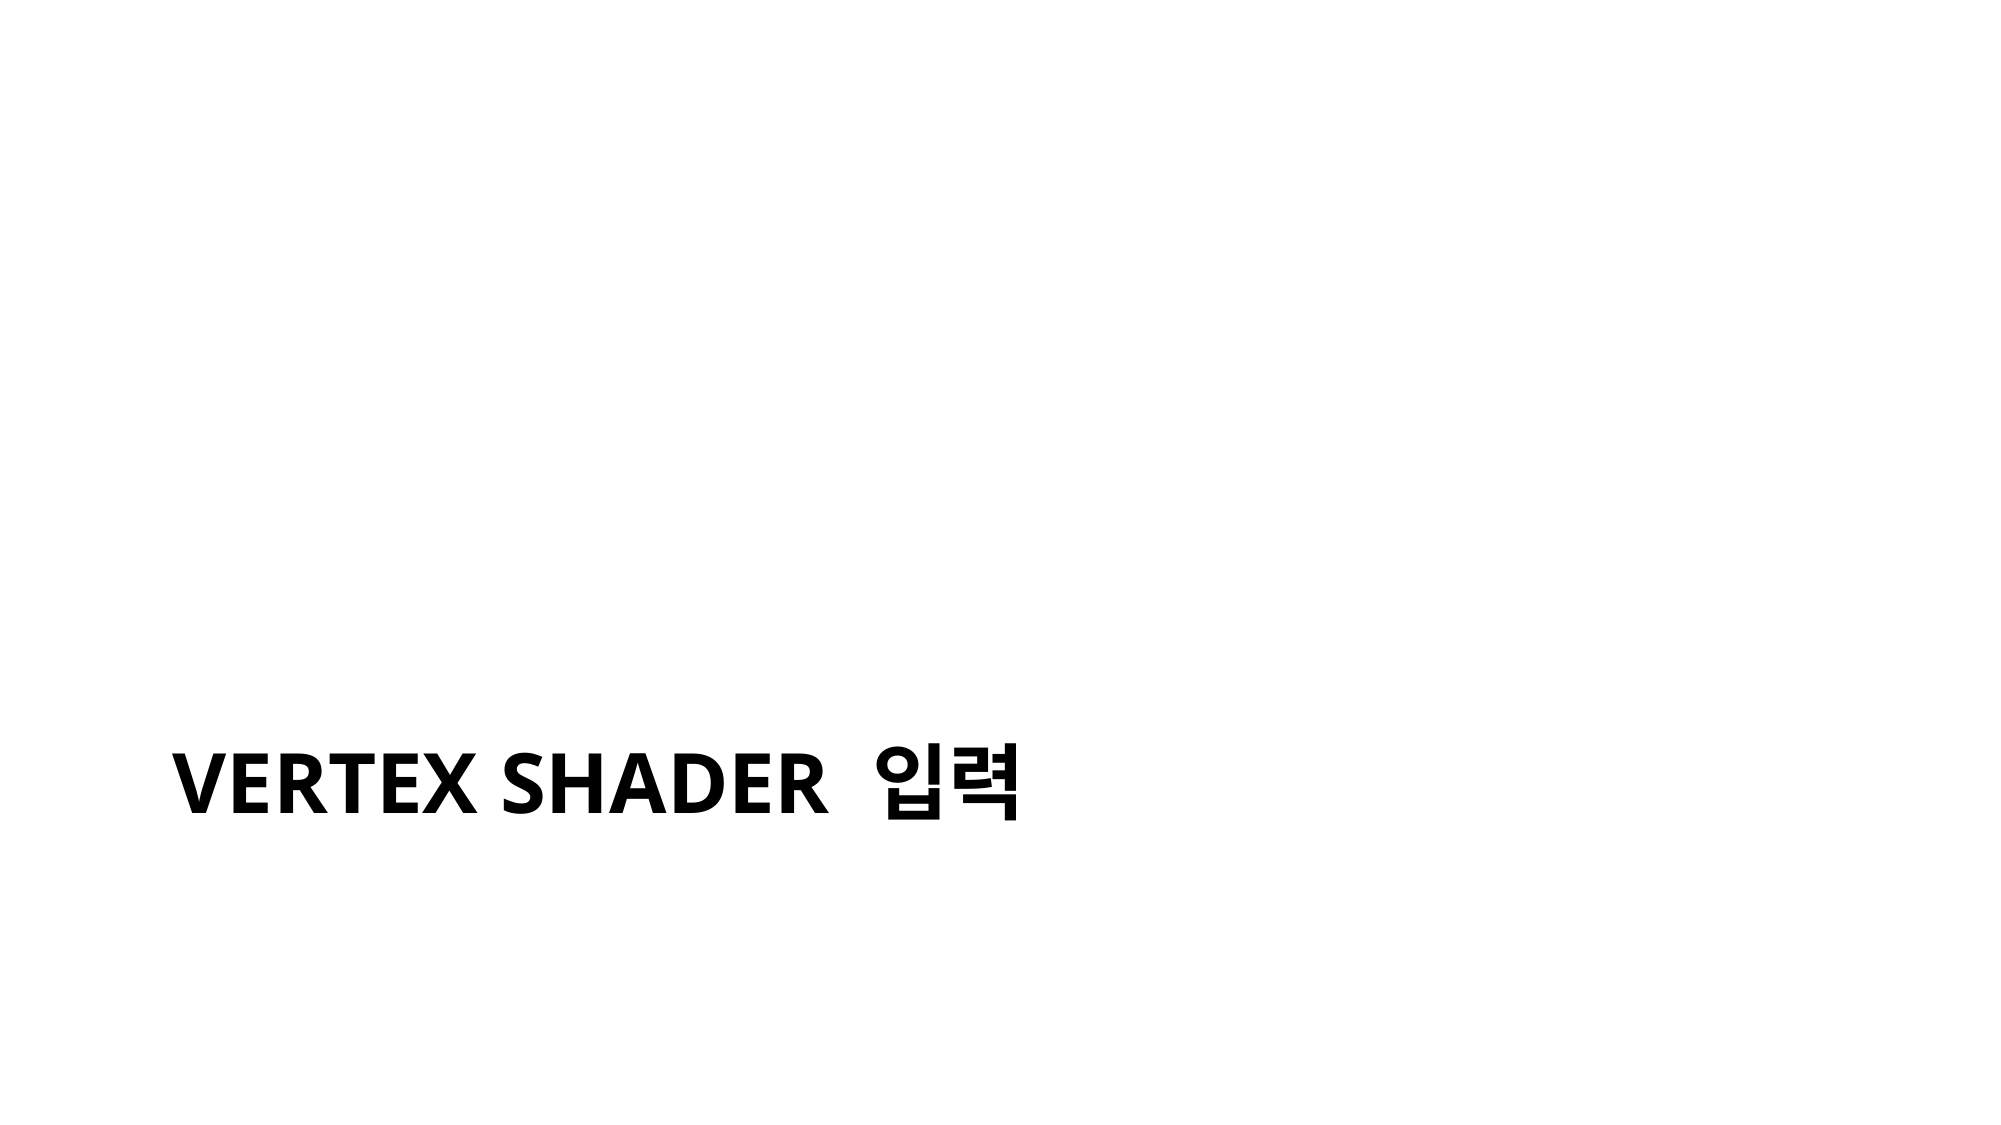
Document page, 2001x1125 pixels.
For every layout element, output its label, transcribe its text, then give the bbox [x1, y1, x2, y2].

title Vertex shader 입력 [157, 722, 1858, 947]
